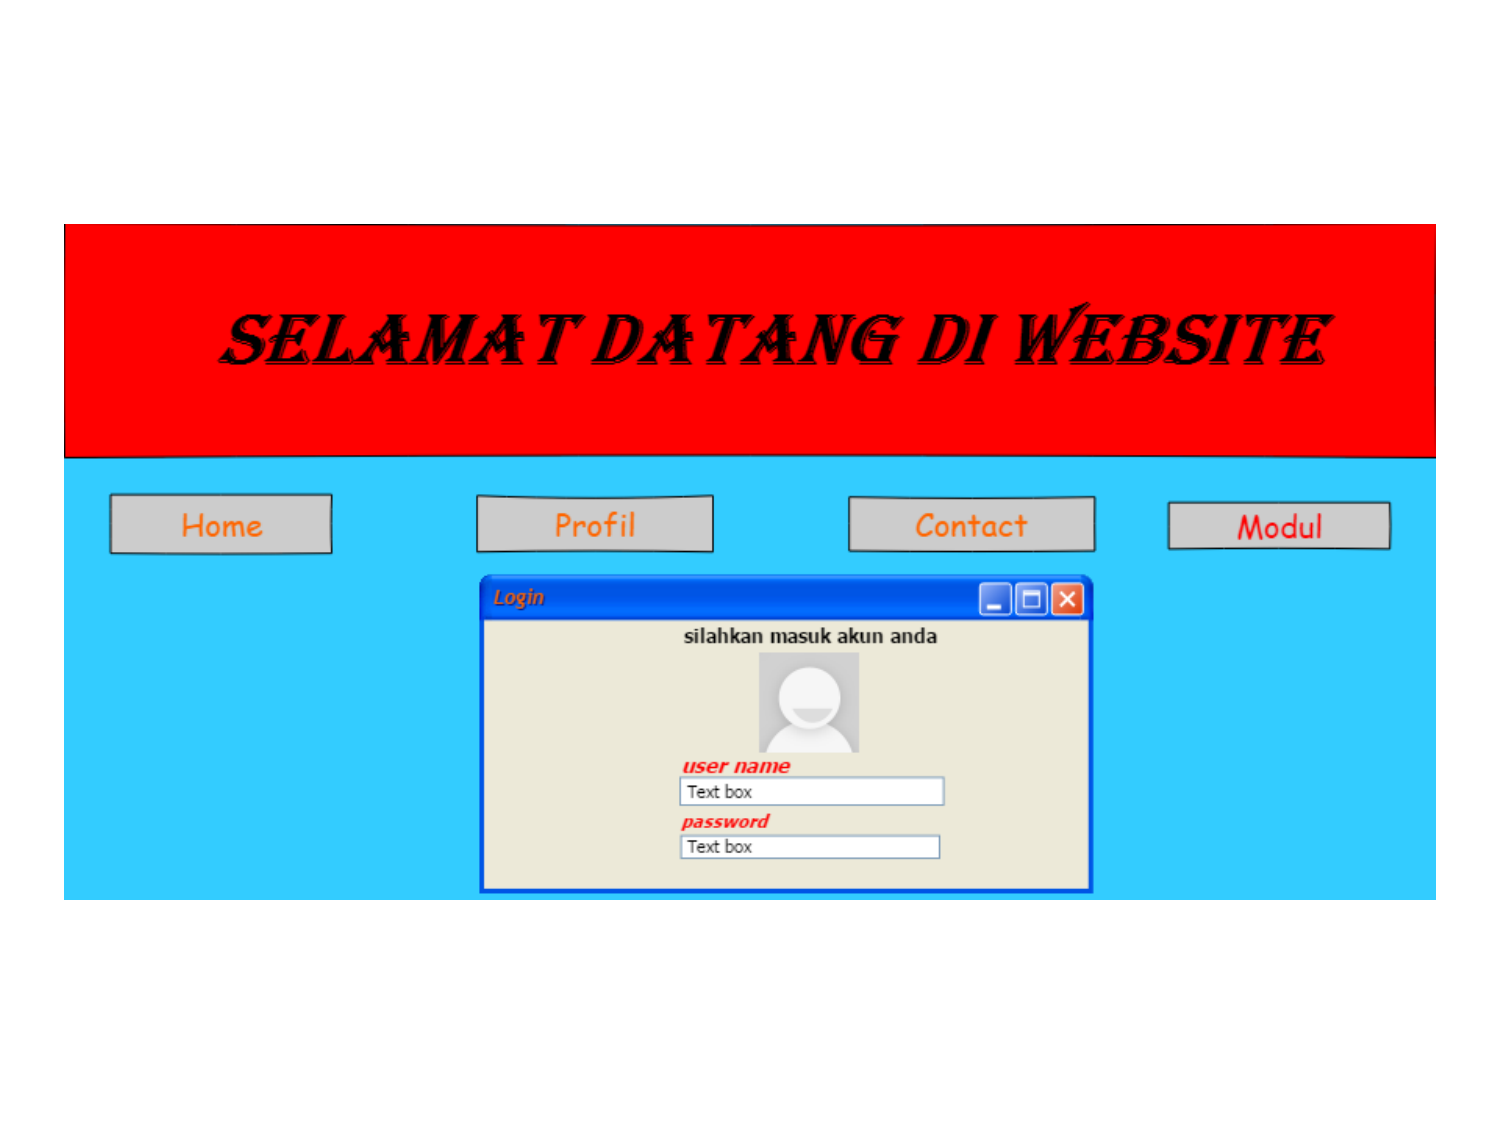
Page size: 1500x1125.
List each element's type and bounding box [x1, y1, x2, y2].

picture [63, 224, 1437, 901]
